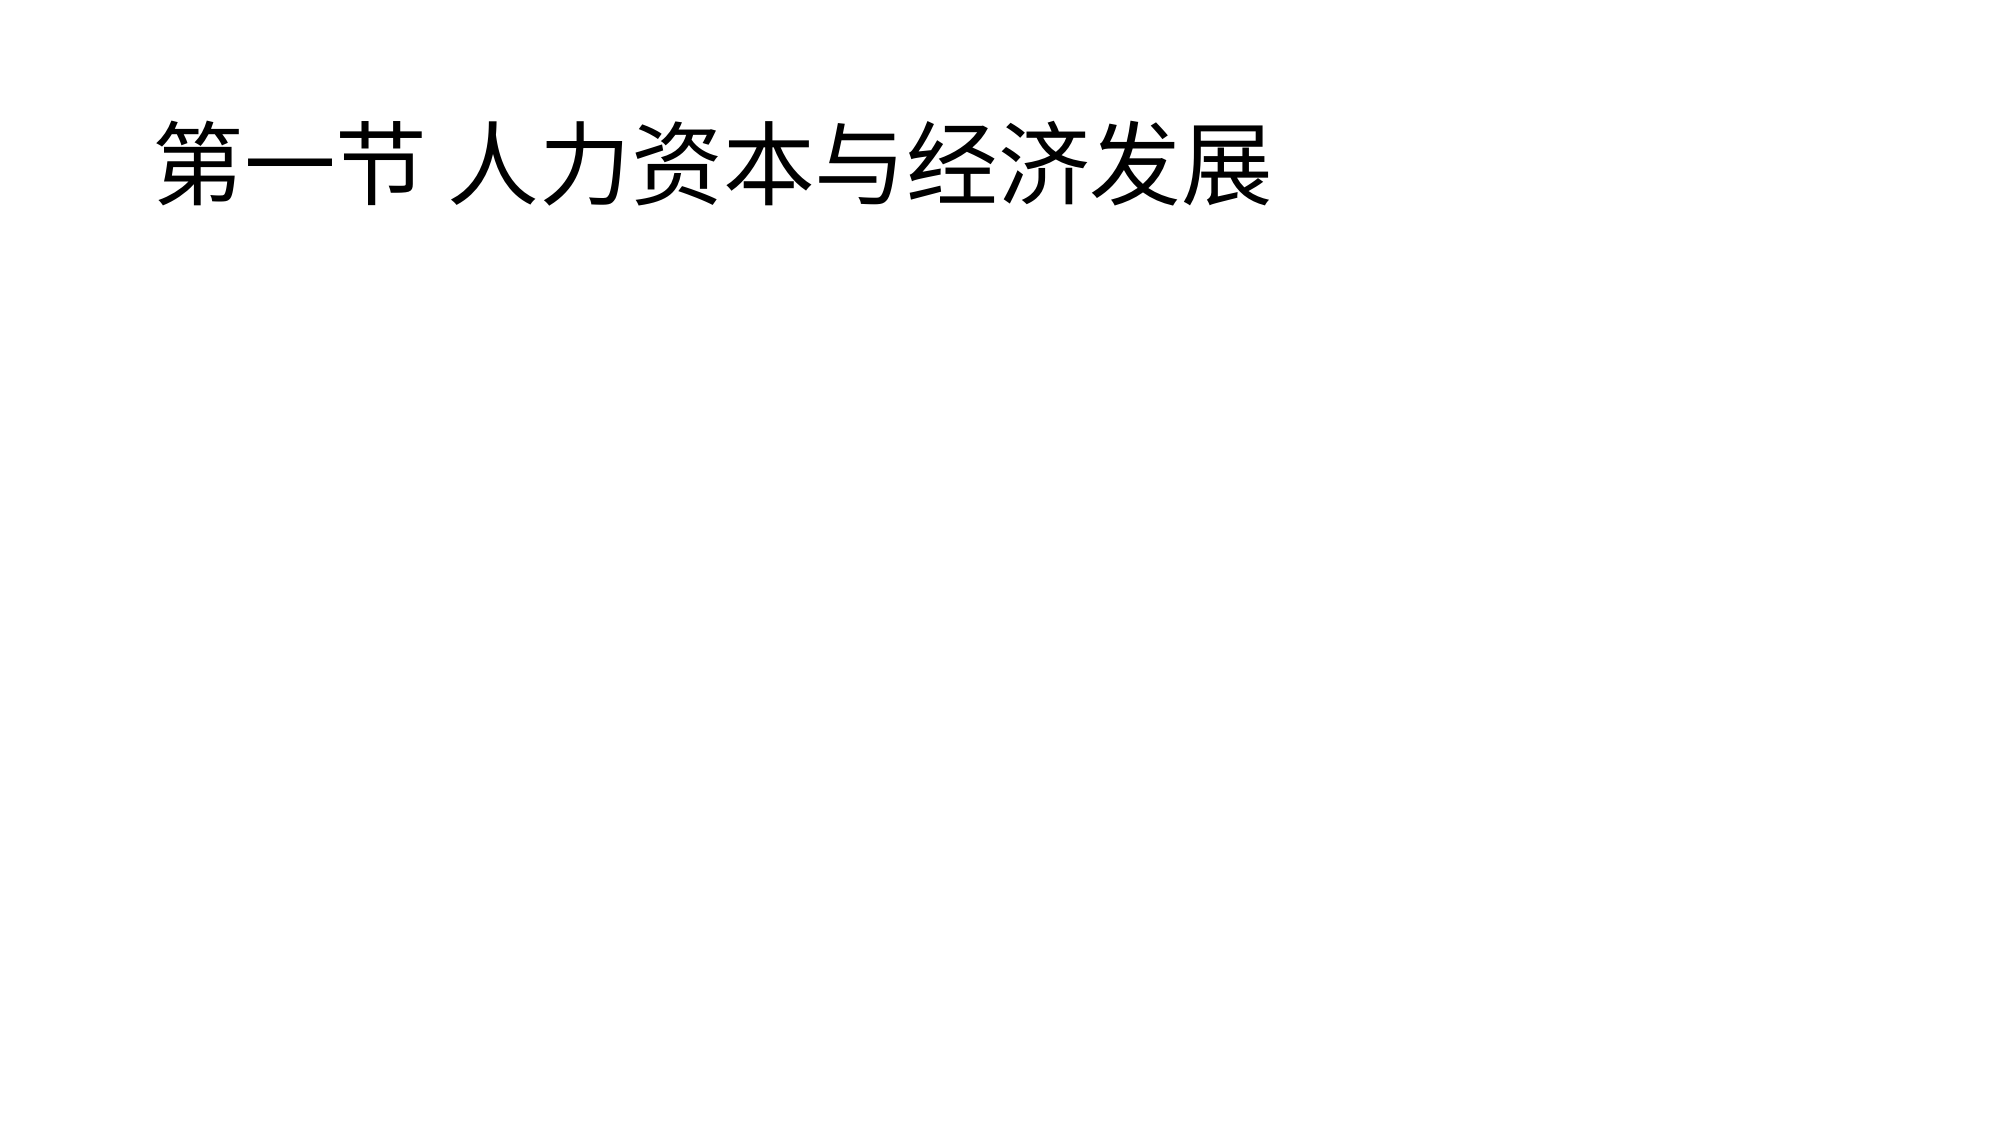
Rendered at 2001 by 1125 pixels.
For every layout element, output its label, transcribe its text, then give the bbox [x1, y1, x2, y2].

title 第一节 人力资本与经济发展 [137, 59, 1863, 278]
